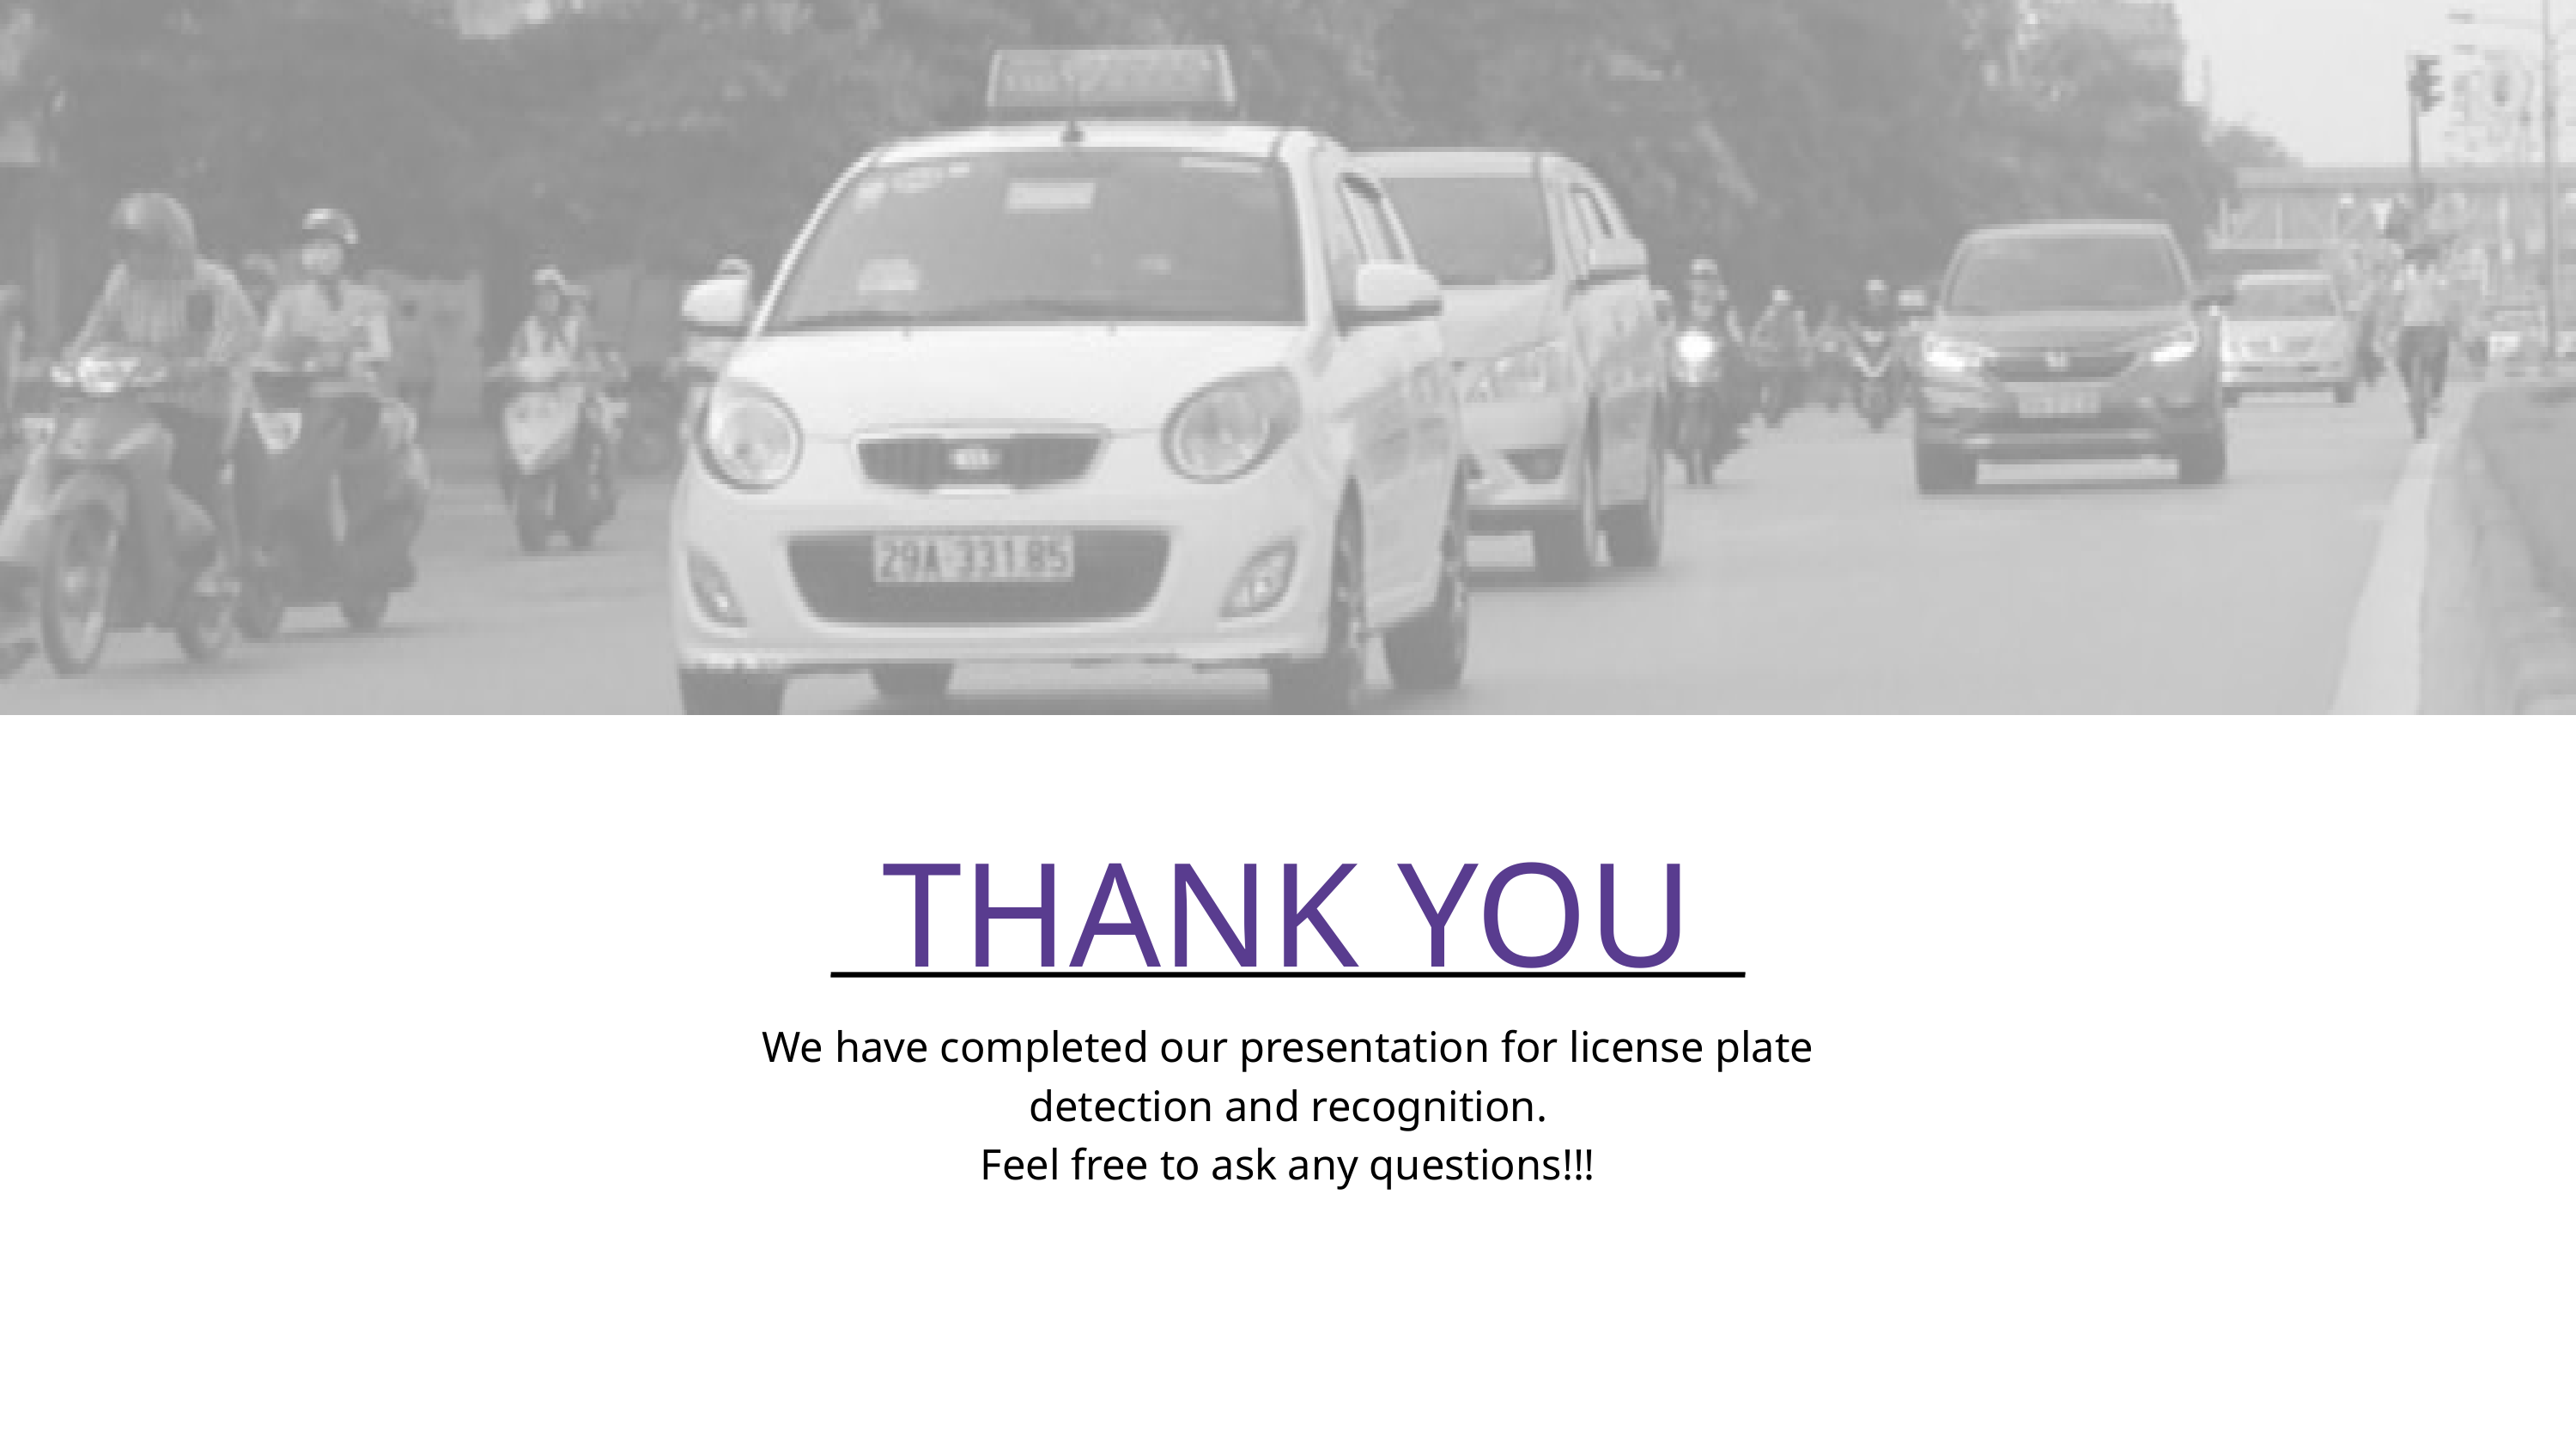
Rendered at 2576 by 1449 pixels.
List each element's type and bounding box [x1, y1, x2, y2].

text_box [0, 0, 2576, 715]
text_box [0, 724, 2576, 1449]
